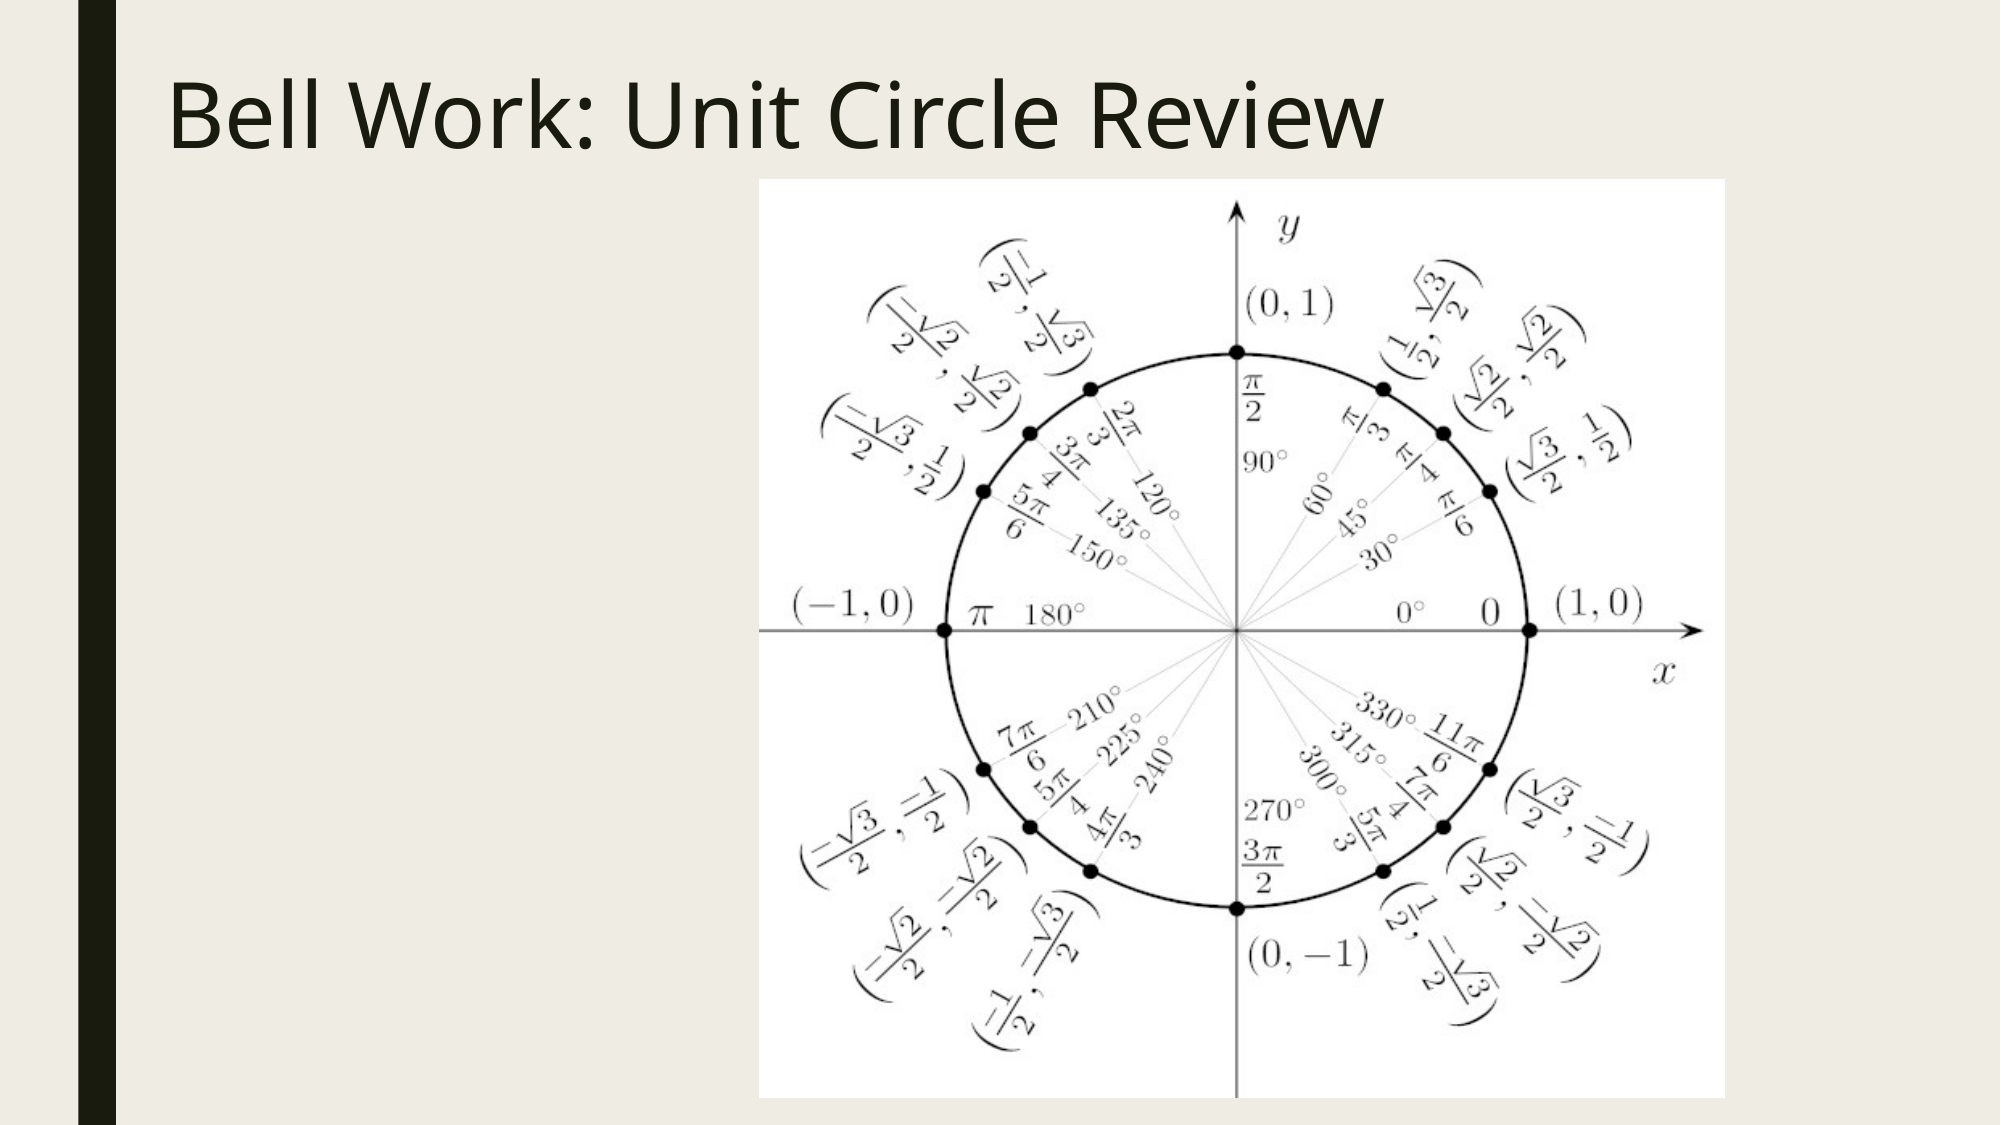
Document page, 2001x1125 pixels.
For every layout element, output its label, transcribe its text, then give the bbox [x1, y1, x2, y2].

picture [759, 179, 1725, 1098]
title Bell Work: Unit Circle Review [150, 62, 1725, 180]
